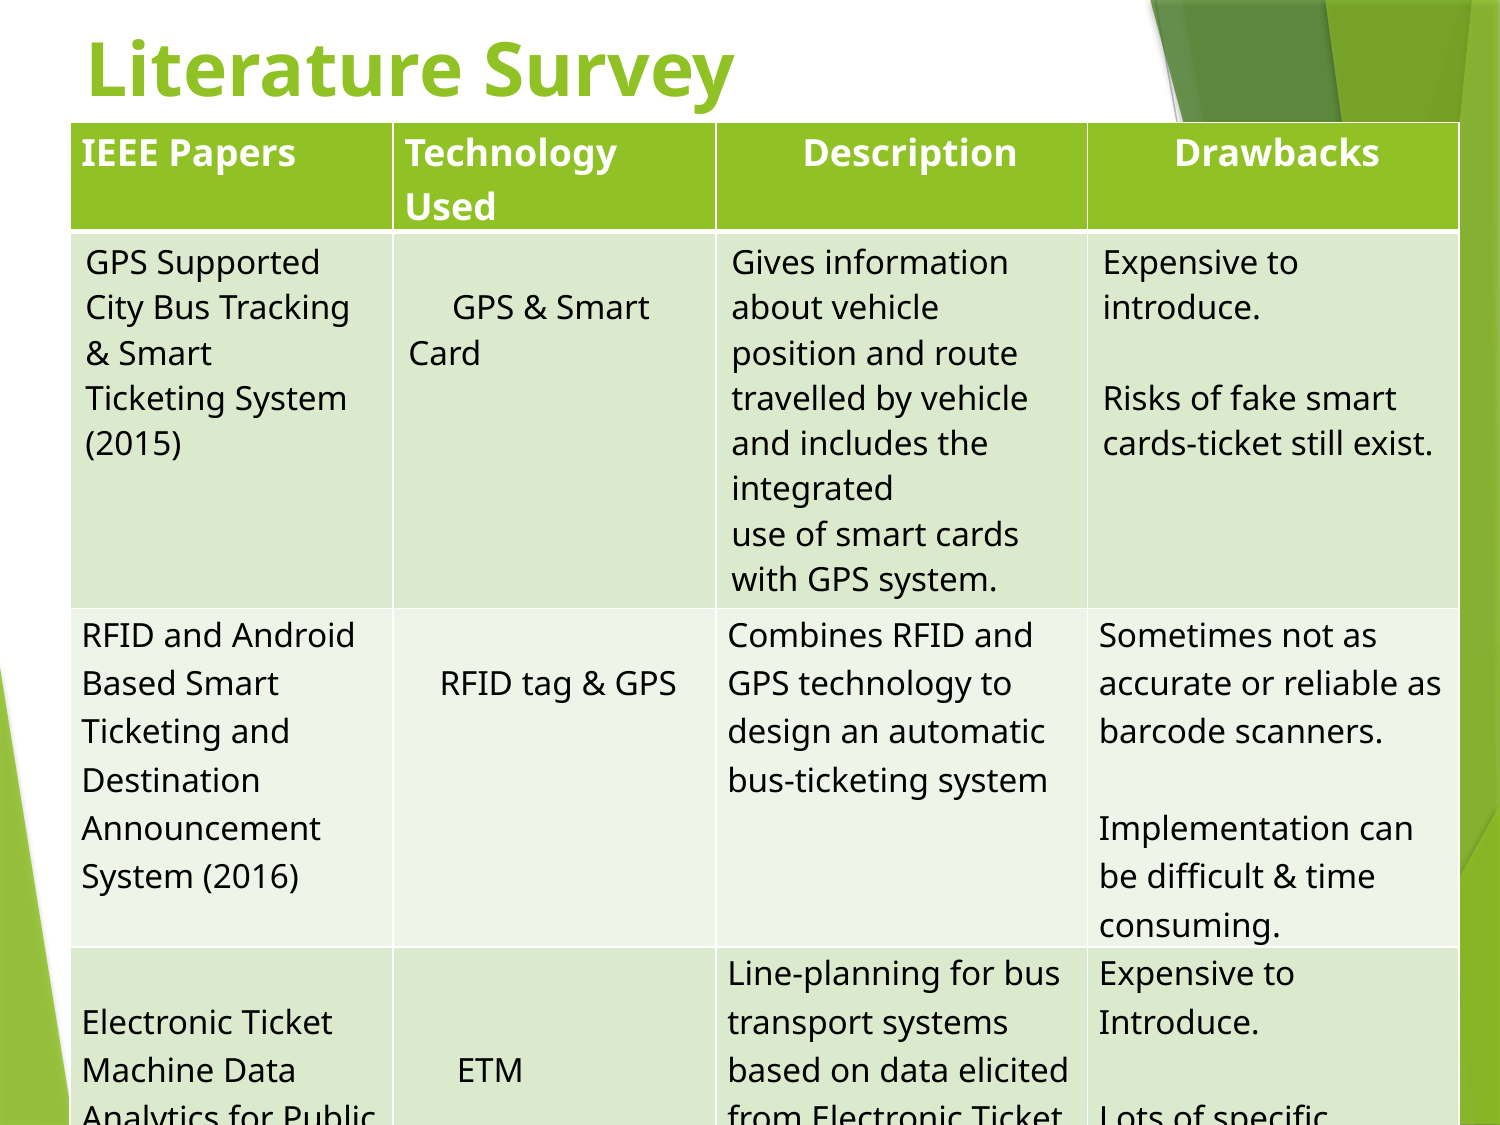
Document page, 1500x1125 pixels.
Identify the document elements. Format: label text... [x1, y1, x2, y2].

slide_number 5 [1057, 991, 1142, 1051]
table_cell Combines RFID and GPS technology to design an automatic bus-ticketing system [717, 609, 1087, 946]
table_cell RFID and Android Based Smart Ticketing and Destination Announcement System (2016) [71, 609, 392, 946]
table_cell Electronic Ticket Machine Data Analytics for Public Bus Transport Planning (2017) [71, 948, 392, 1125]
table_cell GPS Supported City Bus Tracking & Smart Ticketing System (2015) [71, 234, 392, 608]
table_cell Line-planning for bus transport systems based on data elicited from Electronic Ticket Machine (ETM). [717, 948, 1087, 1125]
table_header Technology Used [394, 123, 715, 229]
table_header Description [717, 123, 1087, 229]
table_cell RFID tag & GPS [394, 609, 715, 946]
table_cell Expensive to introduce. Risks of fake smart cards-ticket still exist. [1088, 234, 1458, 608]
table_cell Expensive to Introduce. Lots of specific technical requirements both passenger and transport operators. [1088, 948, 1458, 1125]
table_cell Sometimes not as accurate or reliable as barcode scanners. Implementation can be difficult & time consuming. [1088, 609, 1458, 946]
title Literature Survey [70, 14, 1112, 122]
table_cell Gives information about vehicle position and route travelled by vehicle and includes the integrated use of smart cards with GPS system. [717, 234, 1087, 608]
table_cell GPS & Smart Card [394, 234, 715, 608]
table_header Drawbacks [1088, 123, 1458, 229]
table_cell ETM [394, 948, 715, 1125]
table_header IEEE Papers [71, 123, 392, 229]
